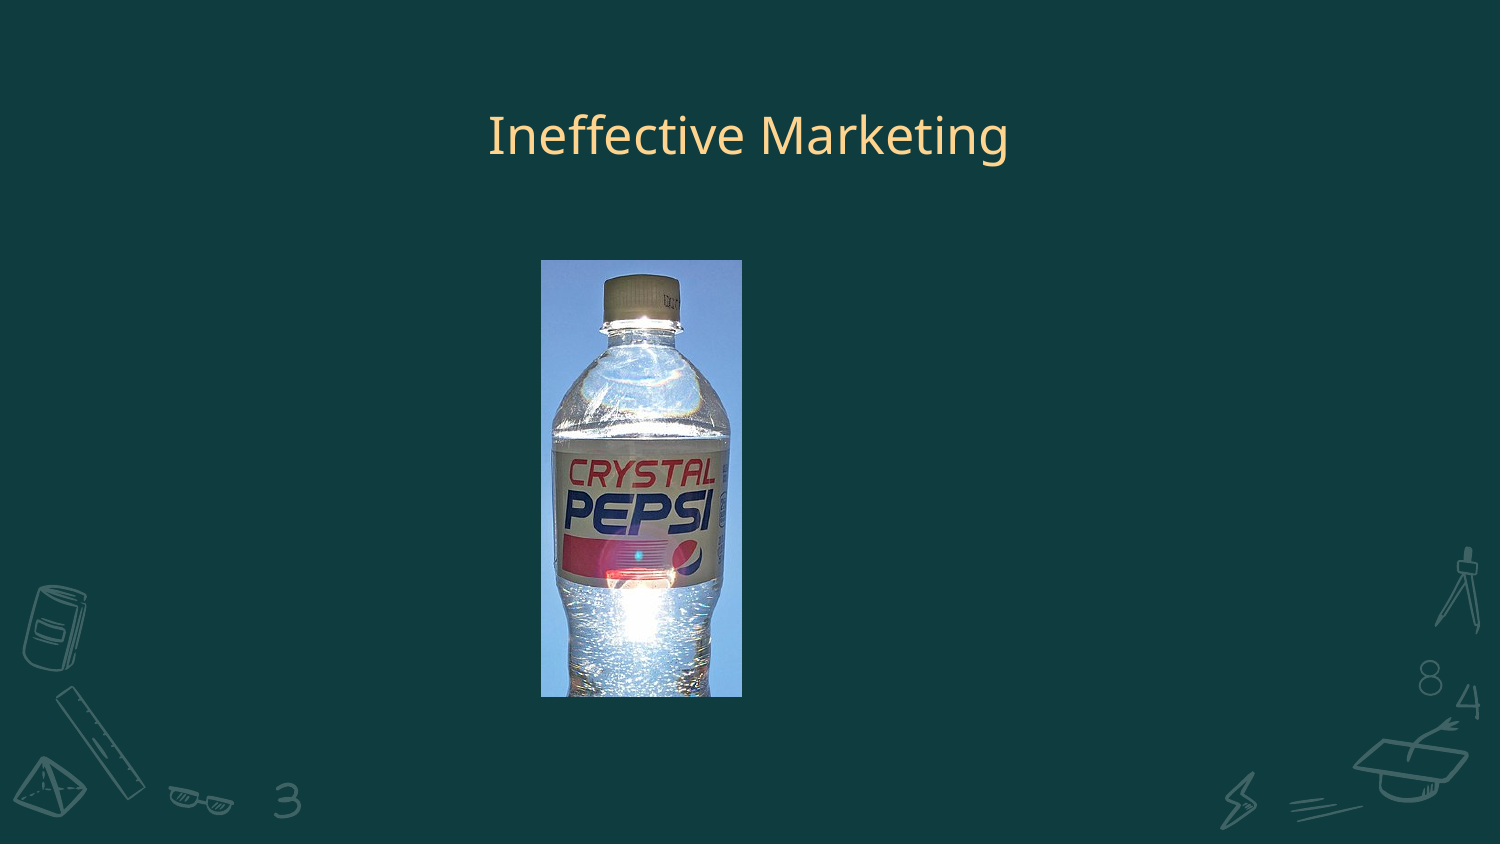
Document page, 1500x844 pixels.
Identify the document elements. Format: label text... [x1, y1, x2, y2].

title Ineffective Marketing [118, 77, 1382, 173]
picture [541, 260, 742, 697]
